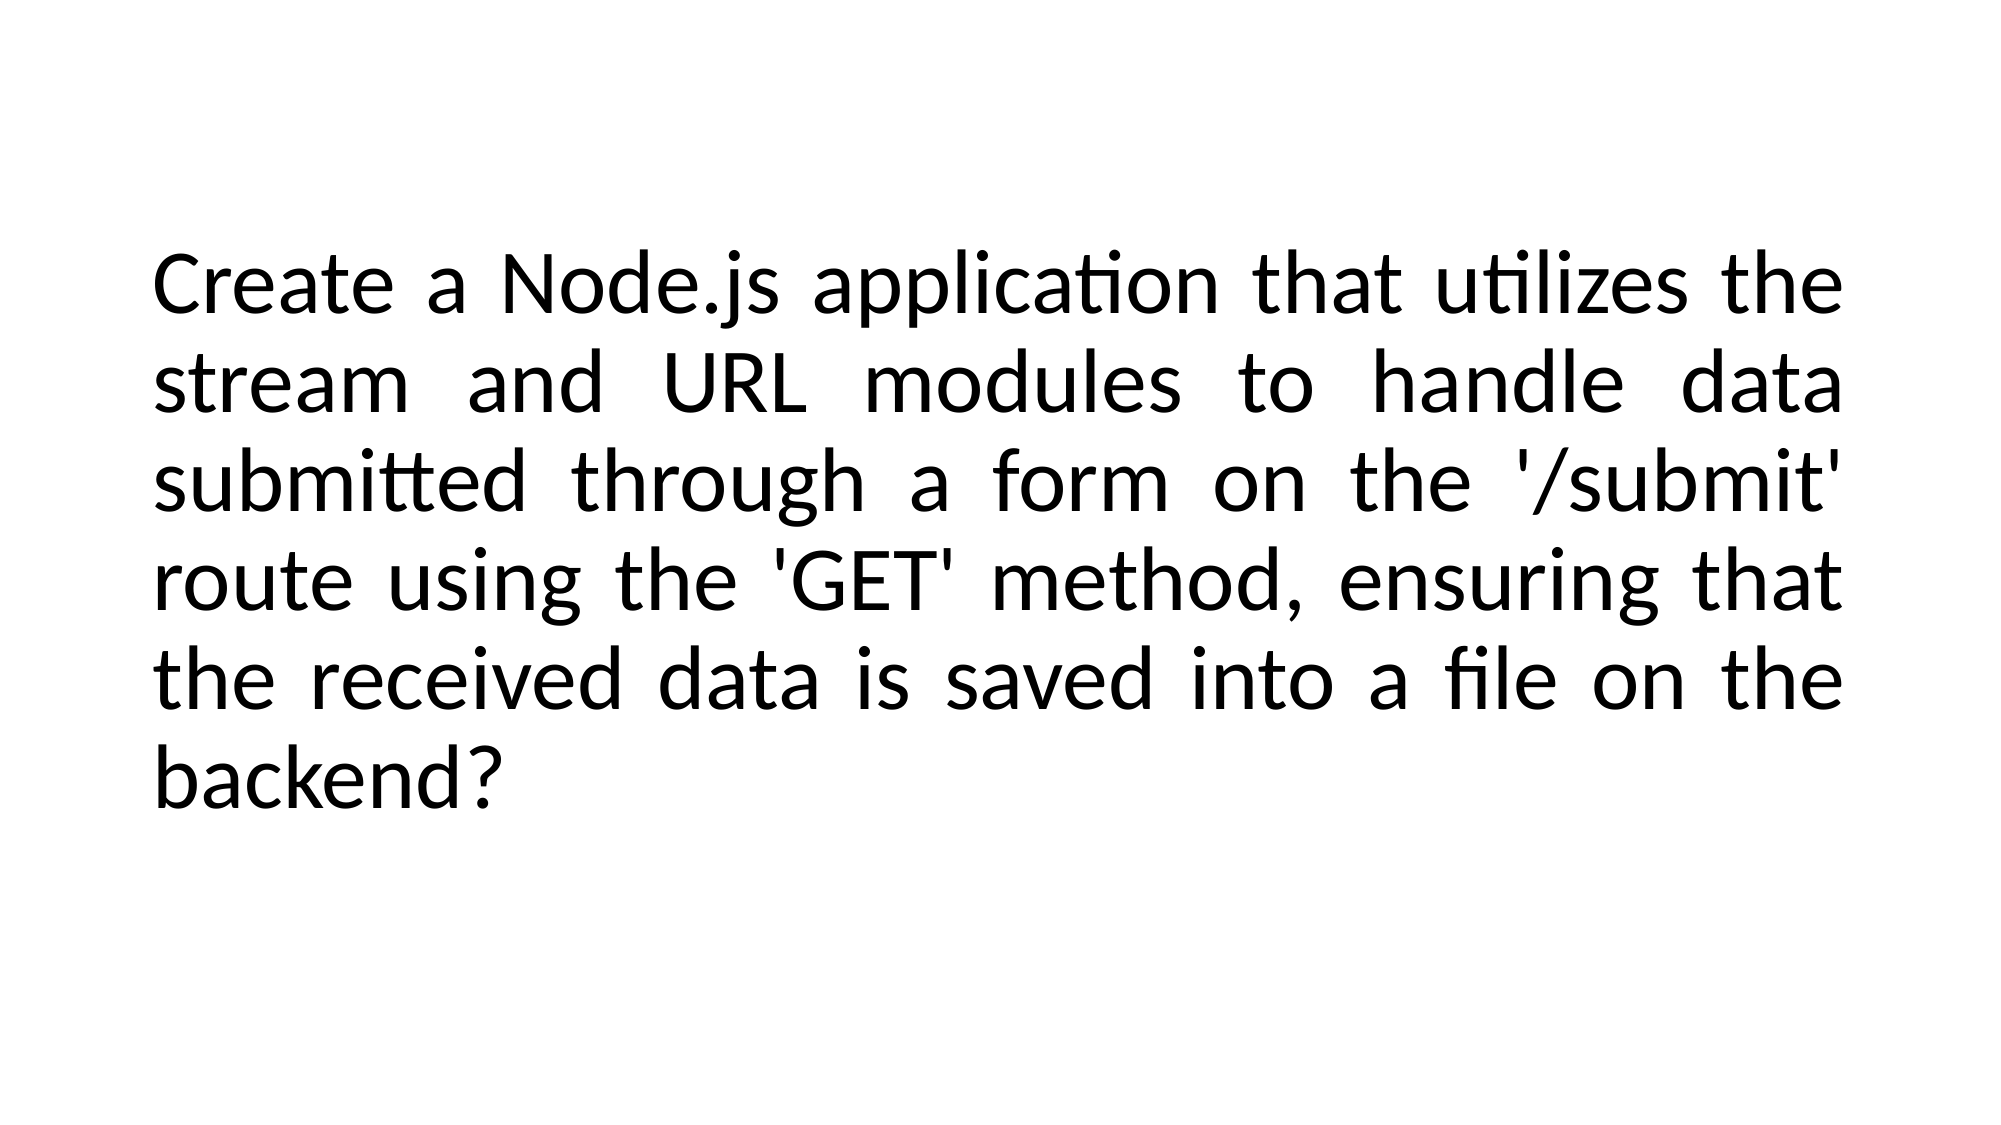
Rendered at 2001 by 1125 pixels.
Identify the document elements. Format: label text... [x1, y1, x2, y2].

list Create a Node.js application that utilizes the stream and URL modules to handle data submitted through a form on the '/submit' route using the 'GET' method, ensuring that the received data is saved into a file on the backend? [137, 226, 1863, 941]
